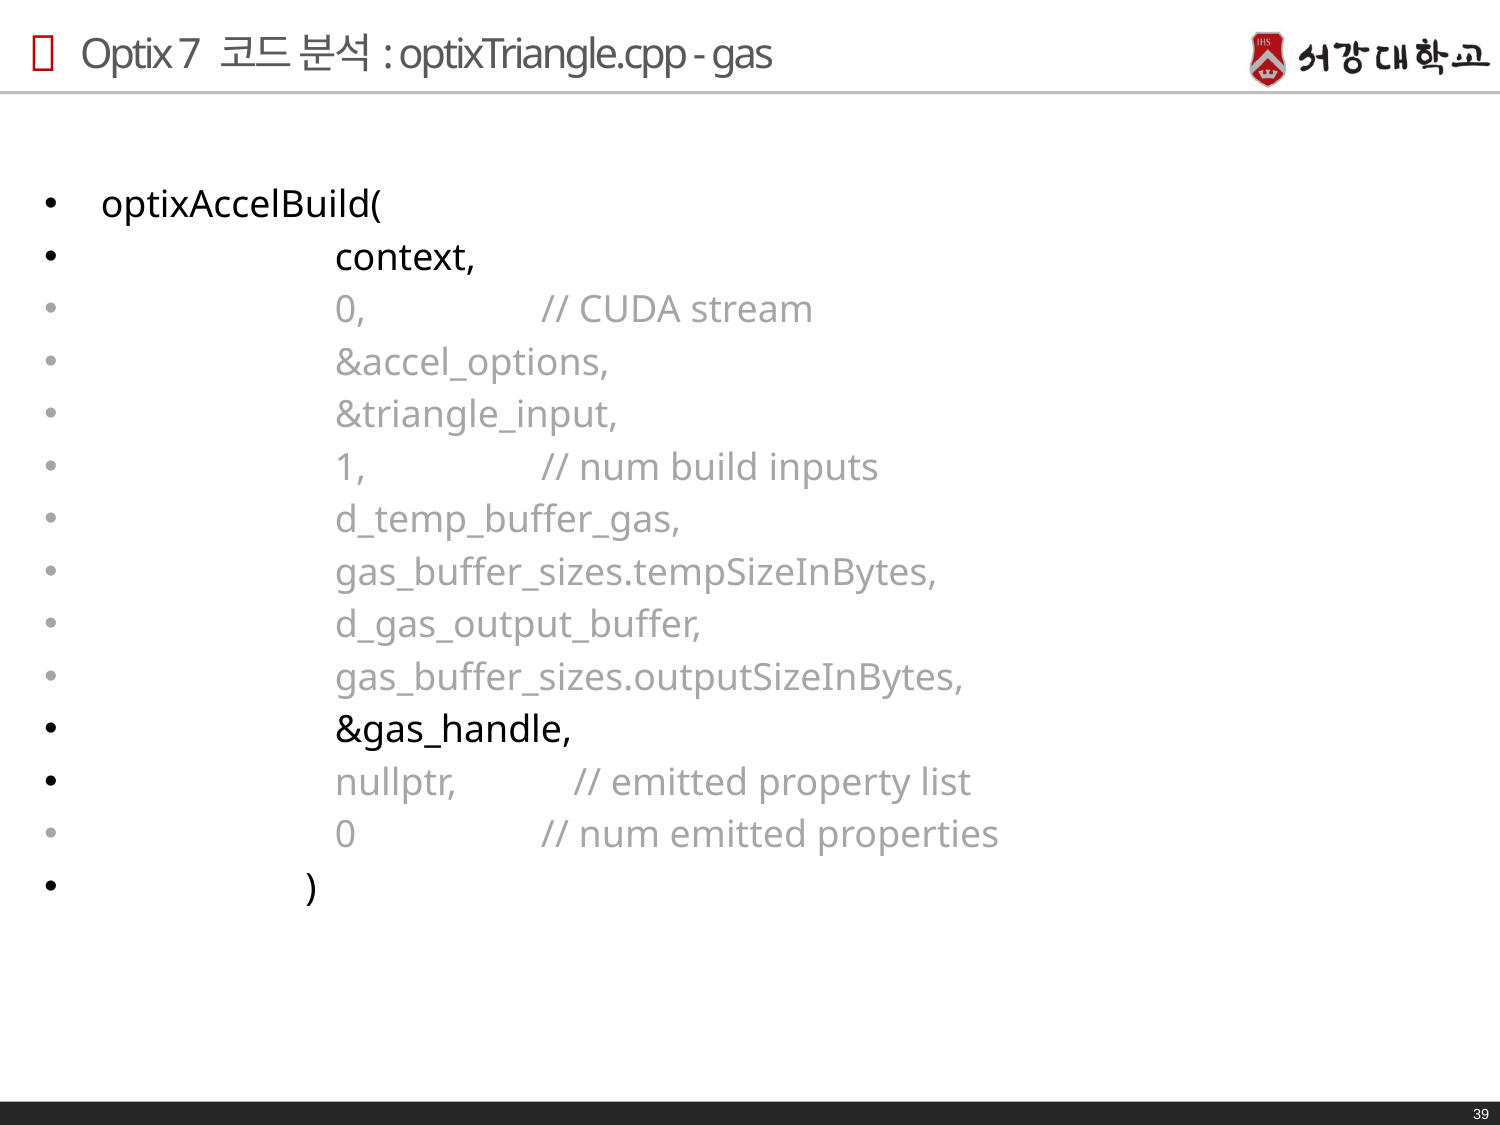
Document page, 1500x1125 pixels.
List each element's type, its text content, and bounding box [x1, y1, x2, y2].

list optixAccelBuild( context, 0, // CUDA stream &accel_options, &triangle_input, 1, // num build inputs d_temp_buffer_gas, gas_buffer_sizes.tempSizeInBytes, d_gas_output_buffer, gas_buffer_sizes.outputSizeInBytes, &gas_handle, nullptr, // emitted property list 0 // num emitted properties ) [29, 172, 1459, 1005]
picture [1241, 18, 1491, 90]
title Optix 7 코드 분석: optixTriangle.cpp - gas [64, 16, 1380, 88]
slide_number 39 [1154, 1101, 1500, 1125]
